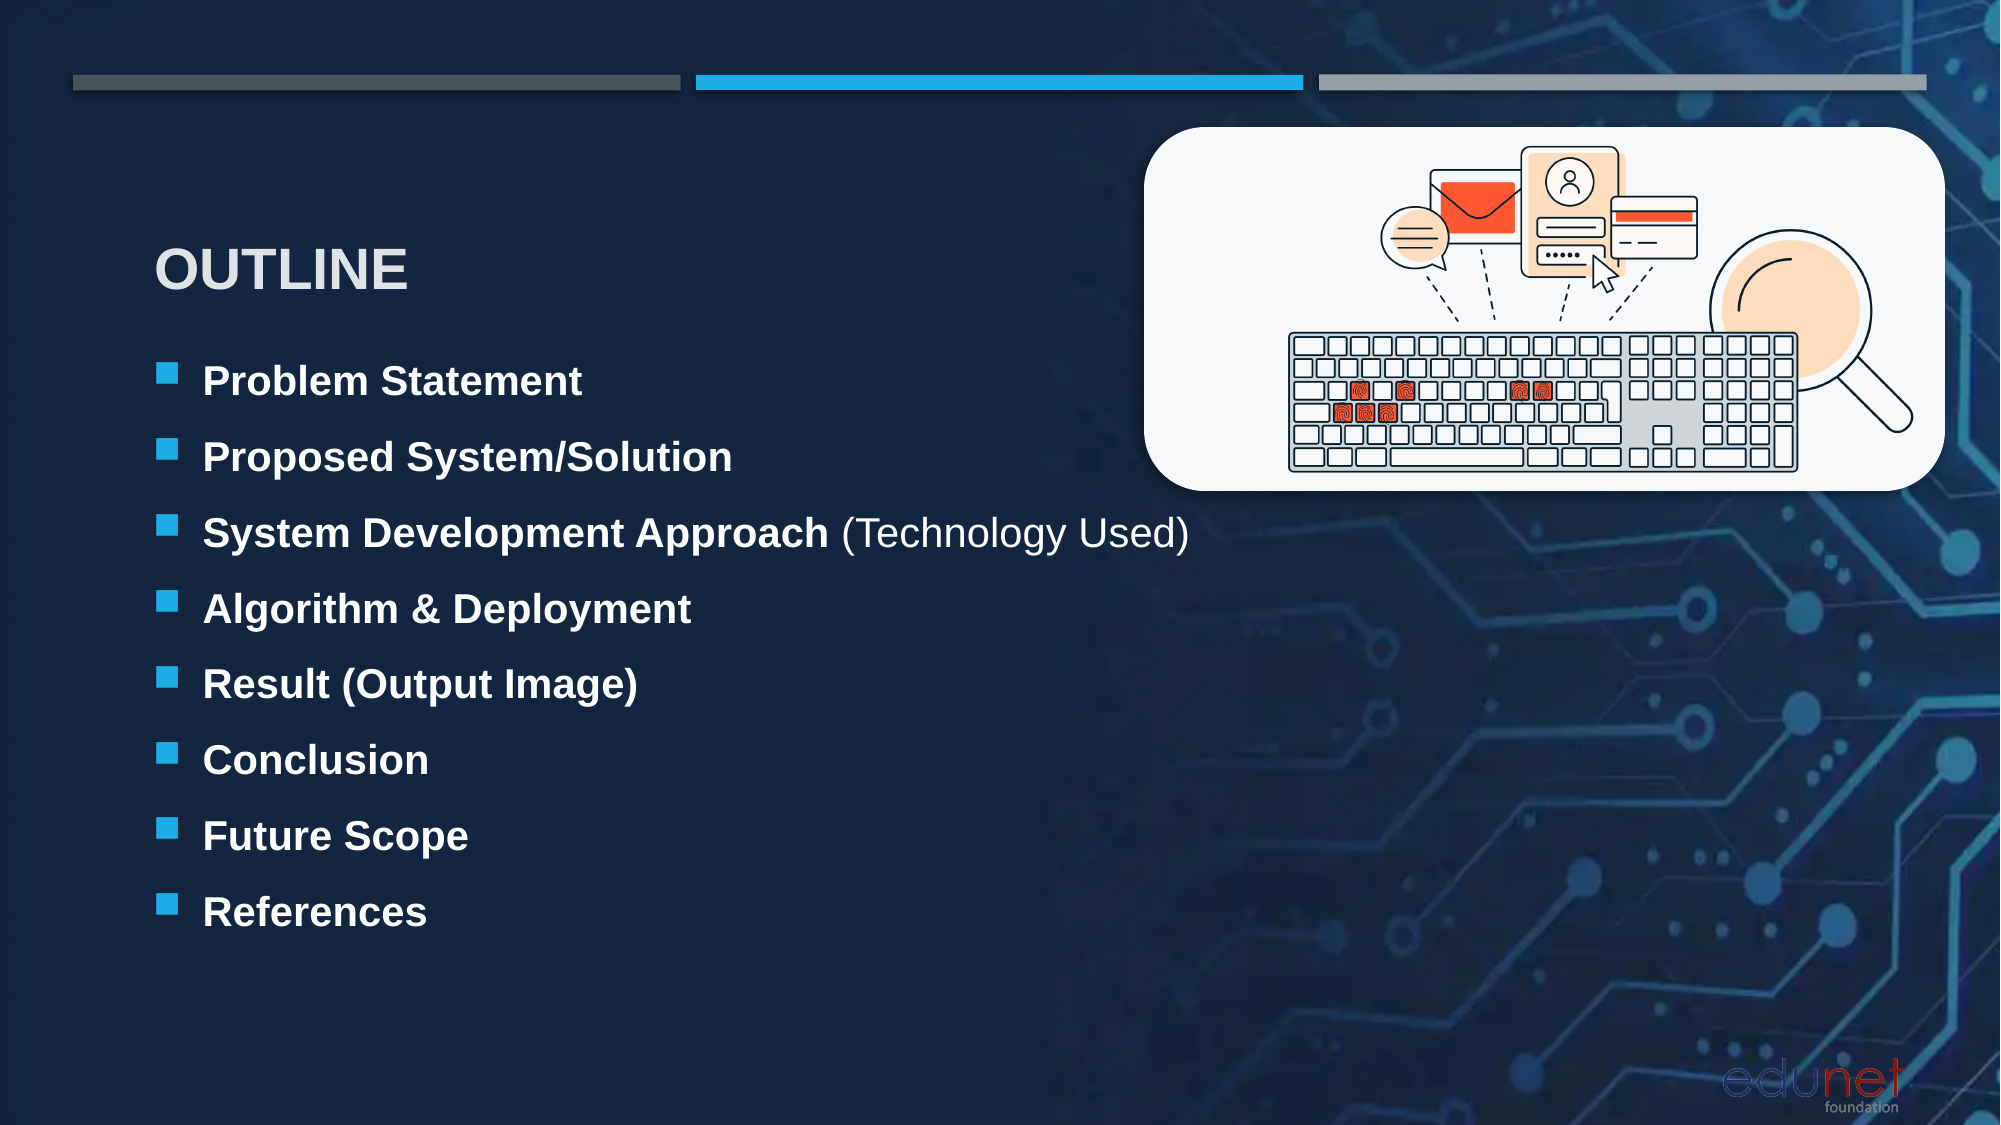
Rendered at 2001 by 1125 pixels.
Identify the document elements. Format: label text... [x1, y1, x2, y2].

title OUTLINE [139, 91, 1865, 265]
picture [0, 0, 2000, 1125]
list Problem Statement Proposed System/Solution System Development Approach (Technology Used) Algorithm & Deployment Result (Output Image) Conclusion Future Scope References [137, 265, 1945, 1125]
